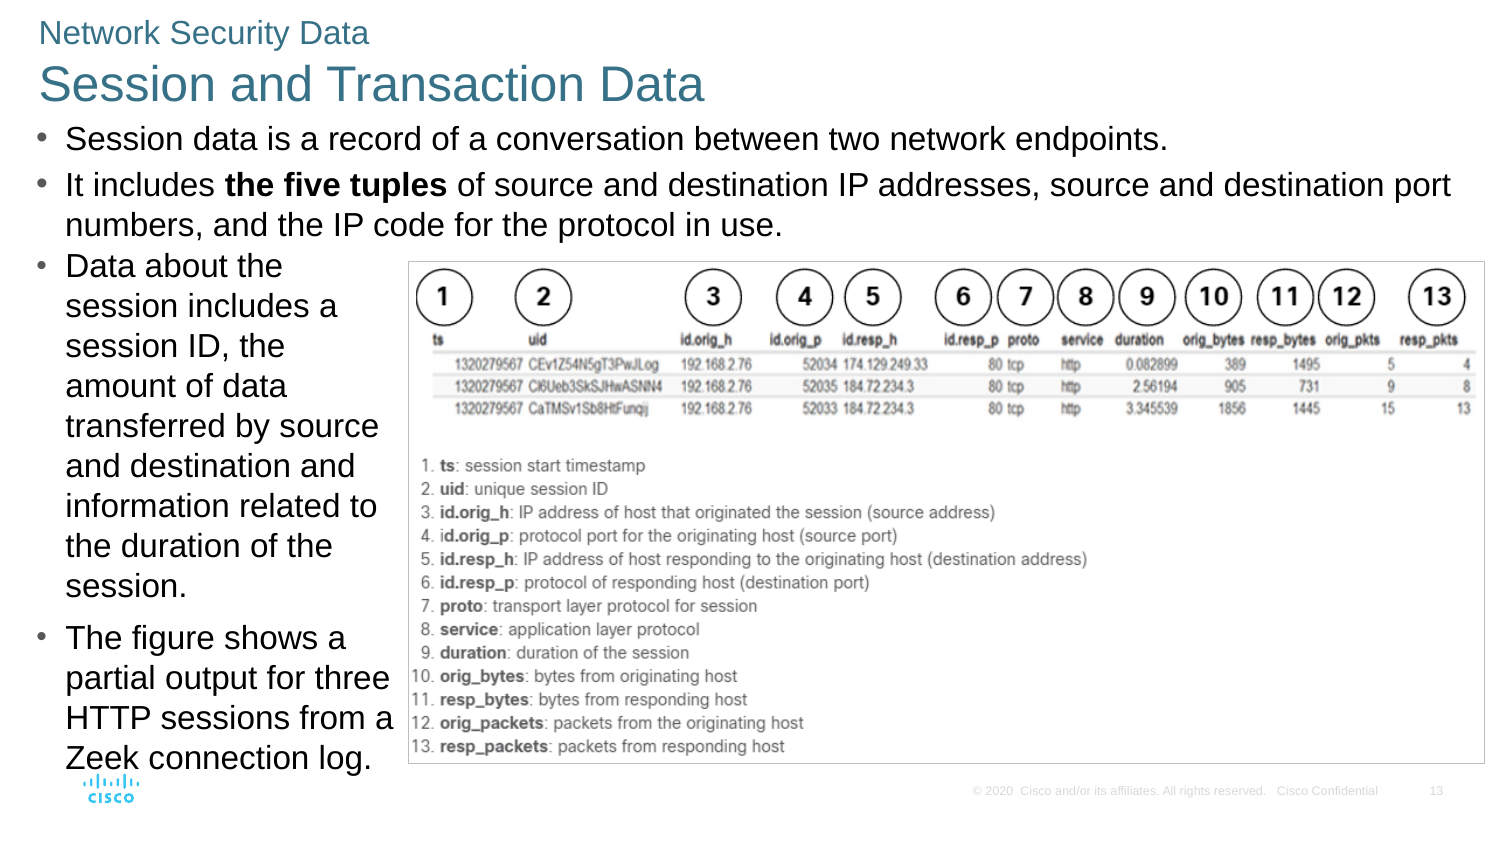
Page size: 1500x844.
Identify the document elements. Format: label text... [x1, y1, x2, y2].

picture [408, 261, 1485, 765]
list Data about the session includes a session ID, the amount of data transferred by source and destination and information related to the duration of the session. The figure shows a partial output for three HTTP sessions from a Zeek connection log. [21, 237, 430, 844]
text_box Session data is a record of a conversation between two network endpoints. It includes the five tuples of source and destination IP addresses, source and destination port numbers, and the IP code for the protocol in use. [21, 109, 1477, 260]
text_box Network Security Data Session and Transaction Data [23, 0, 1500, 124]
